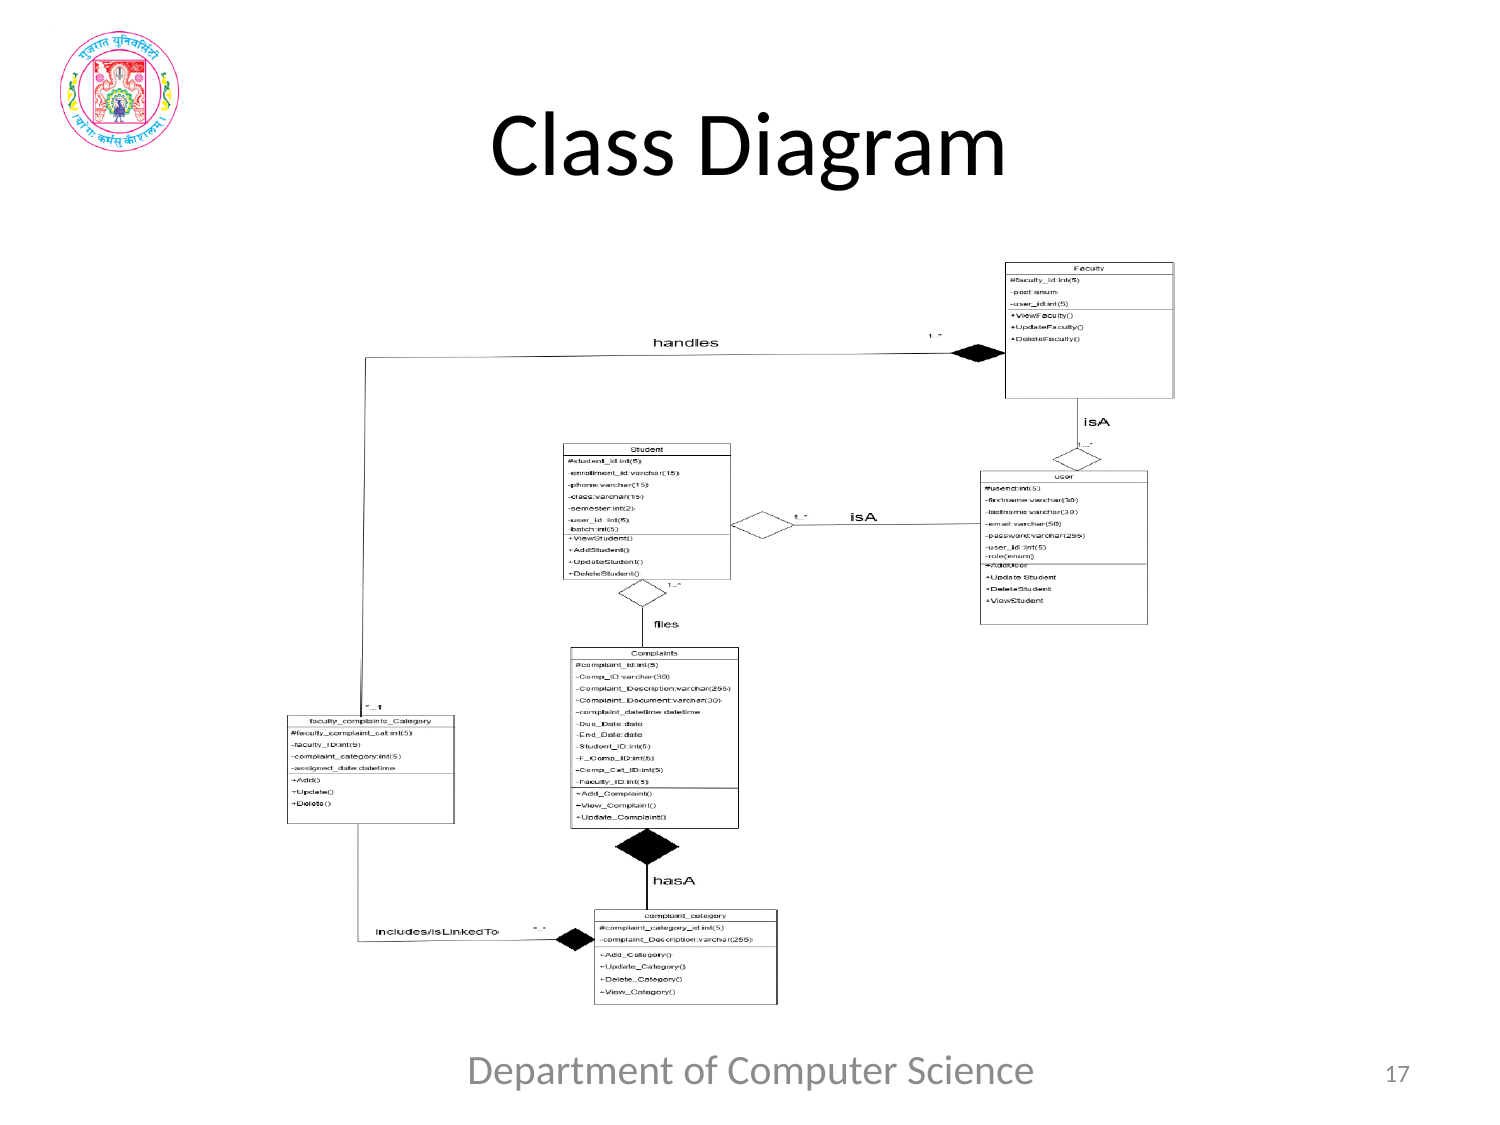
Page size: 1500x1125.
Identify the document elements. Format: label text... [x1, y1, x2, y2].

picture [50, 24, 188, 157]
footer Department of Computer Science [425, 1037, 1088, 1098]
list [287, 262, 1176, 1006]
title Class Diagram [75, 45, 1425, 233]
slide_number 17 [1074, 1042, 1425, 1103]
